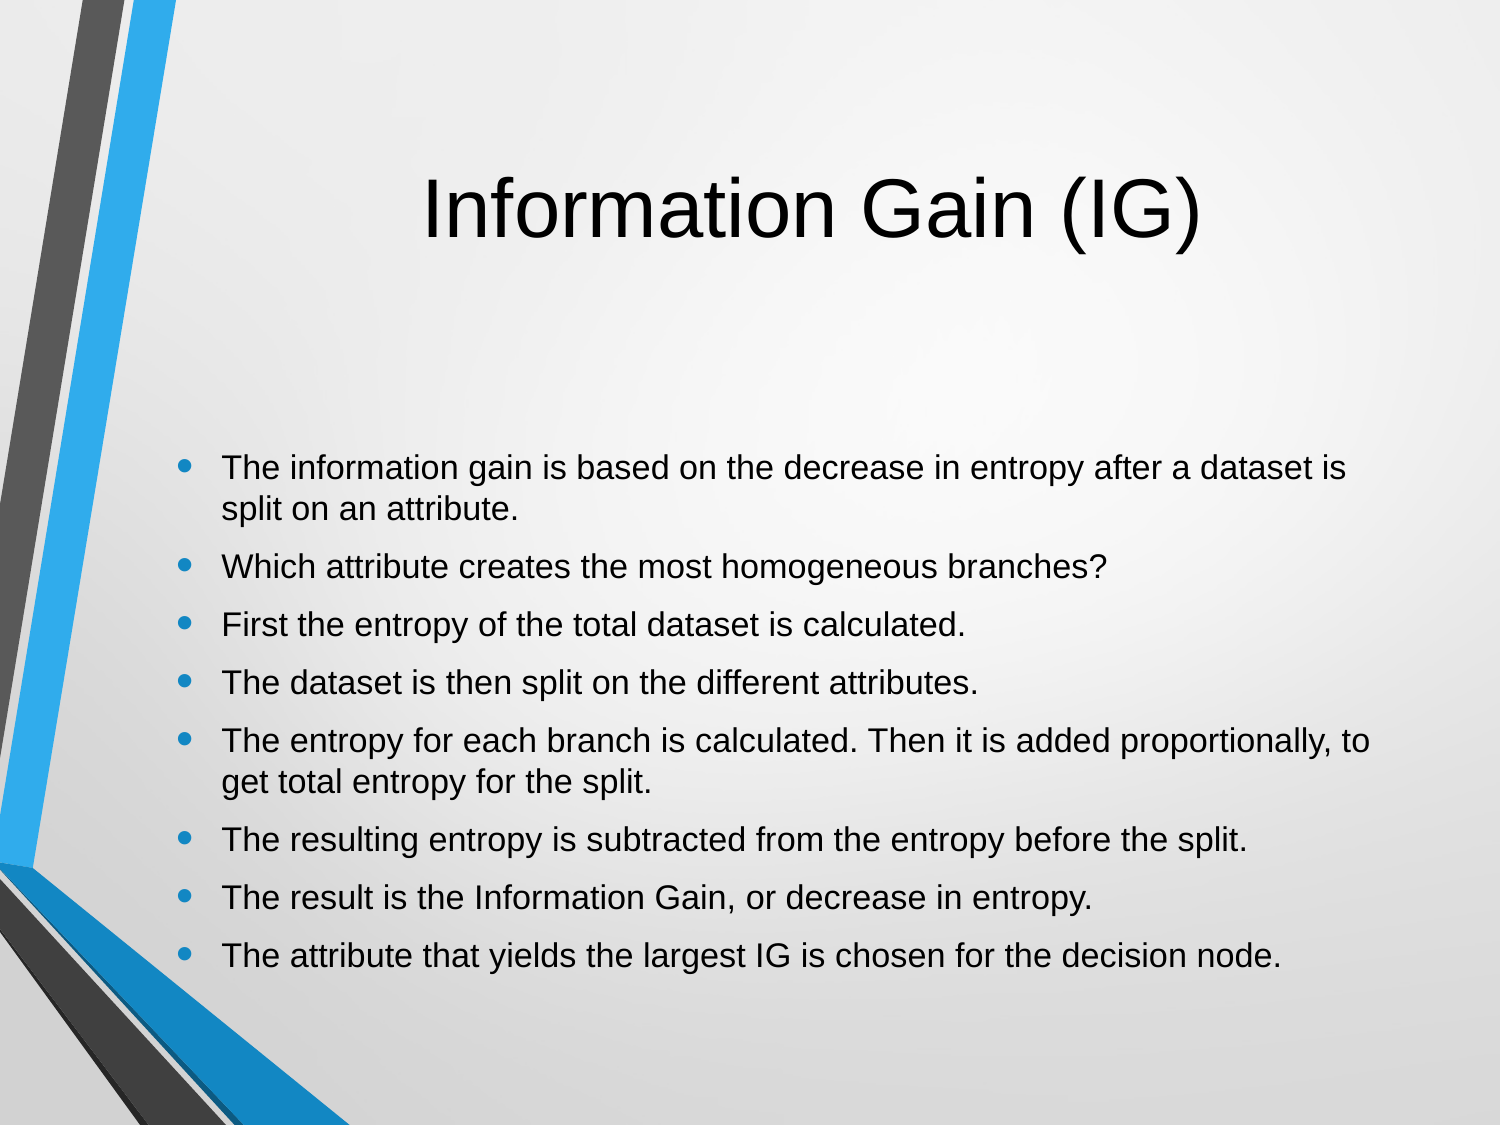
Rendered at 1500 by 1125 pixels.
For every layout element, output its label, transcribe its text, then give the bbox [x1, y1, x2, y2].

list The information gain is based on the decrease in entropy after a dataset is split on an attribute. Which attribute creates the most homogeneous branches? First the entropy of the total dataset is calculated. The dataset is then split on the different attributes. The entropy for each branch is calculated. Then it is added proportionally, to get total entropy for the split. The resulting entropy is subtracted from the entropy before the split. The result is the Information Gain, or decrease in entropy. The attribute that yields the largest IG is chosen for the decision node. [161, 437, 1425, 985]
title Information Gain (IG) [142, 141, 1482, 267]
